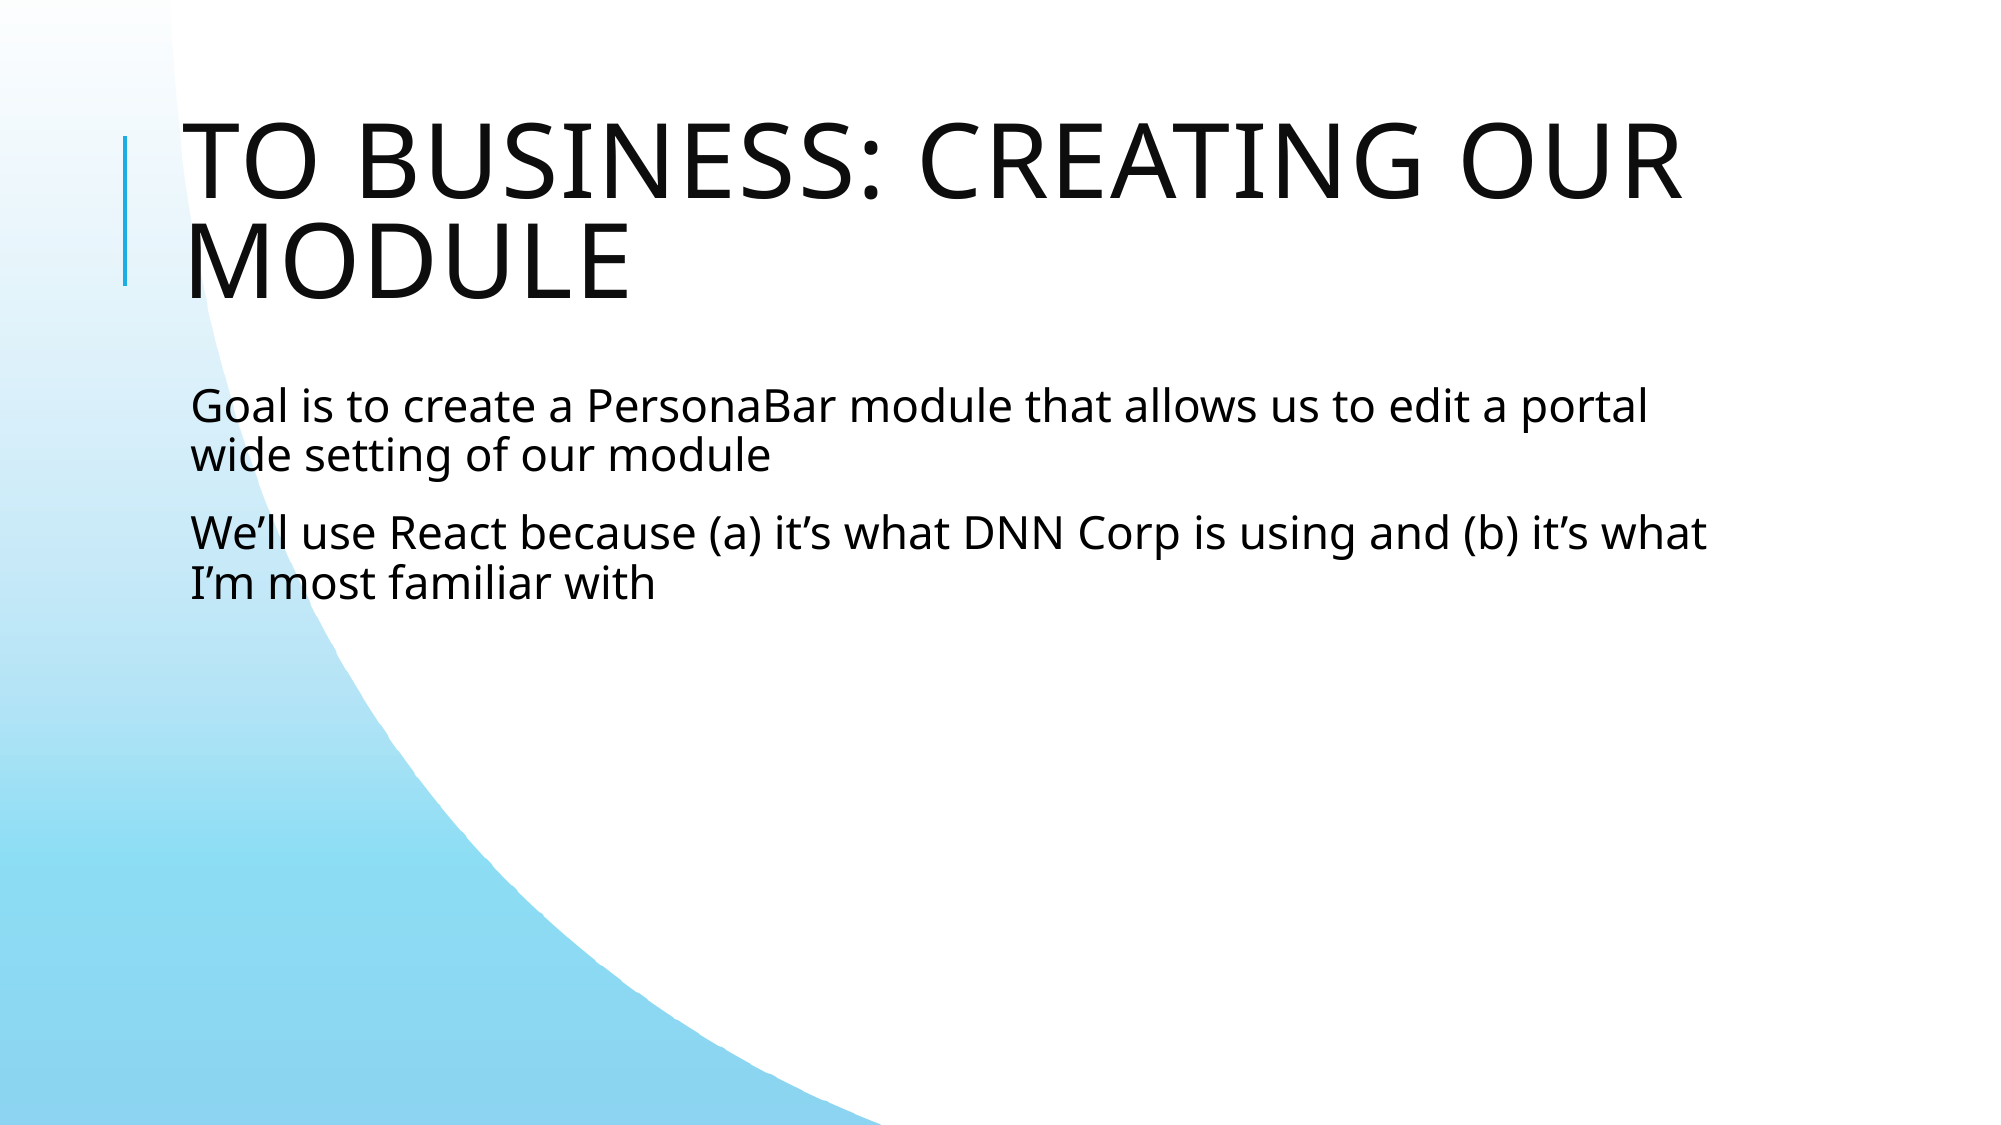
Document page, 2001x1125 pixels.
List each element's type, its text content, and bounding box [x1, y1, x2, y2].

list Goal is to create a PersonaBar module that allows us to edit a portal wide setting of our module We’ll use React because (a) it’s what DNN Corp is using and (b) it’s what I’m most familiar with [168, 375, 1763, 1035]
title To Business: Creating our Module [168, 96, 1763, 342]
